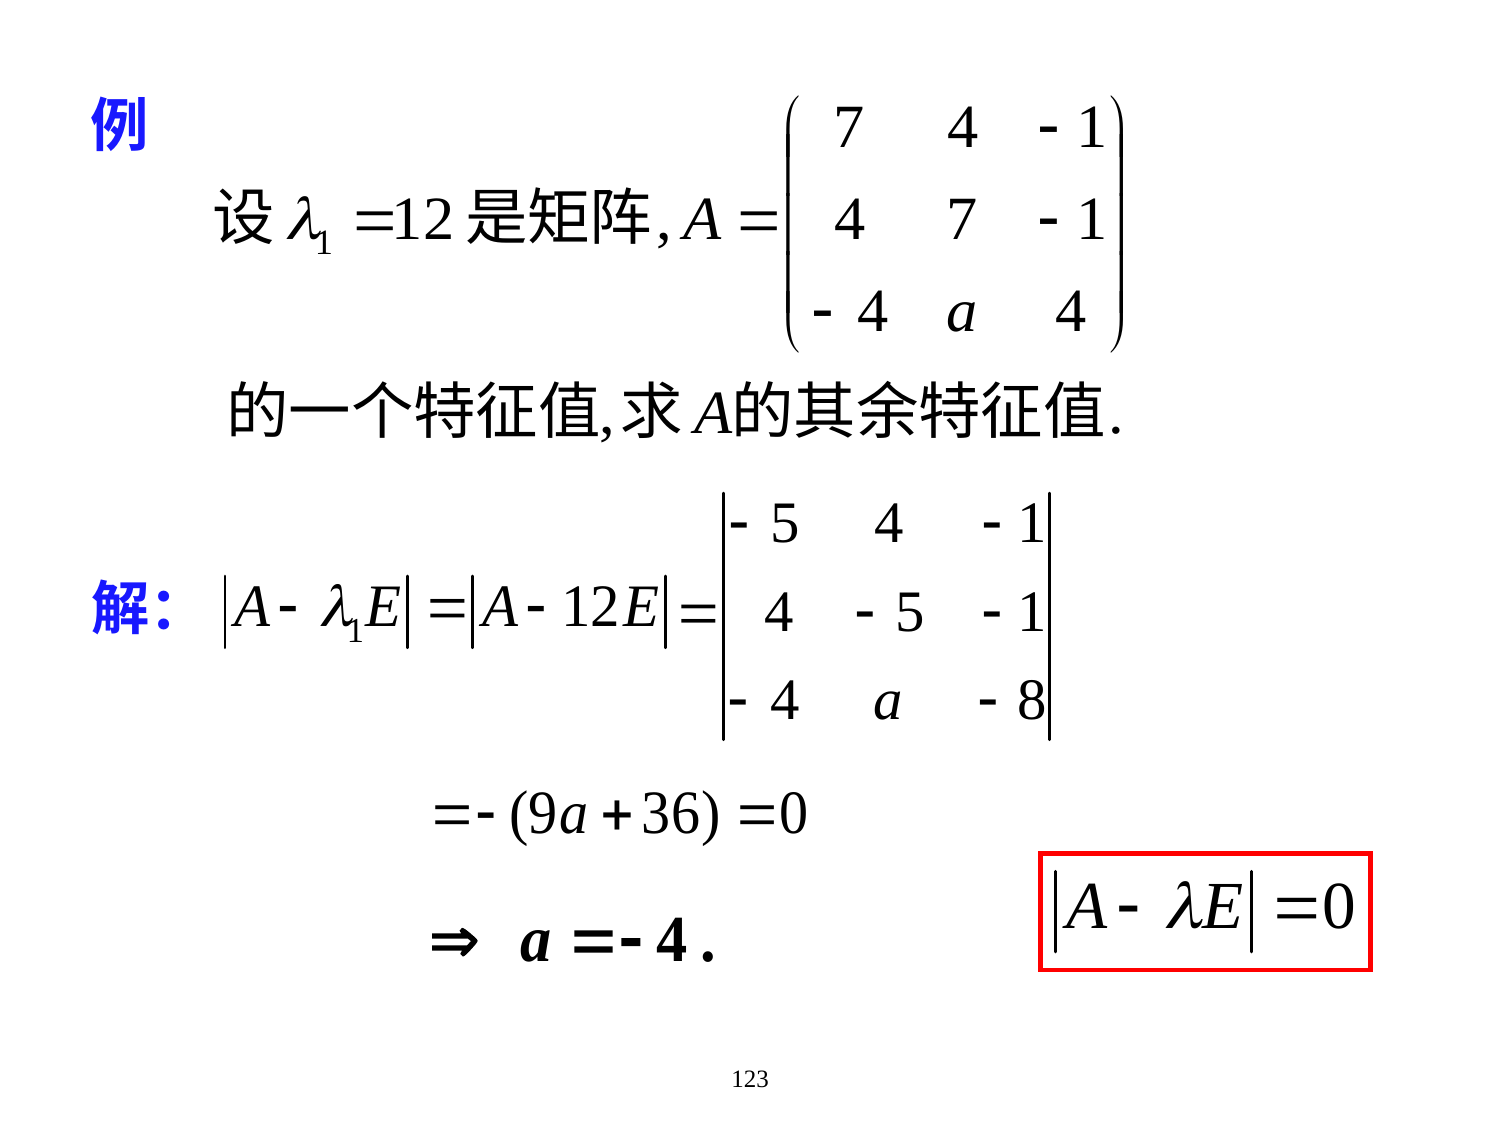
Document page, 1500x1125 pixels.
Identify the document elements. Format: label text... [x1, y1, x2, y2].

title 例 [74, 80, 172, 188]
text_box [409, 900, 725, 985]
slide_number 123 [512, 1024, 988, 1101]
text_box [666, 478, 1079, 751]
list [1042, 855, 1369, 968]
text_box 解： [76, 564, 172, 649]
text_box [420, 776, 833, 856]
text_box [205, 82, 1139, 458]
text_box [213, 561, 661, 659]
